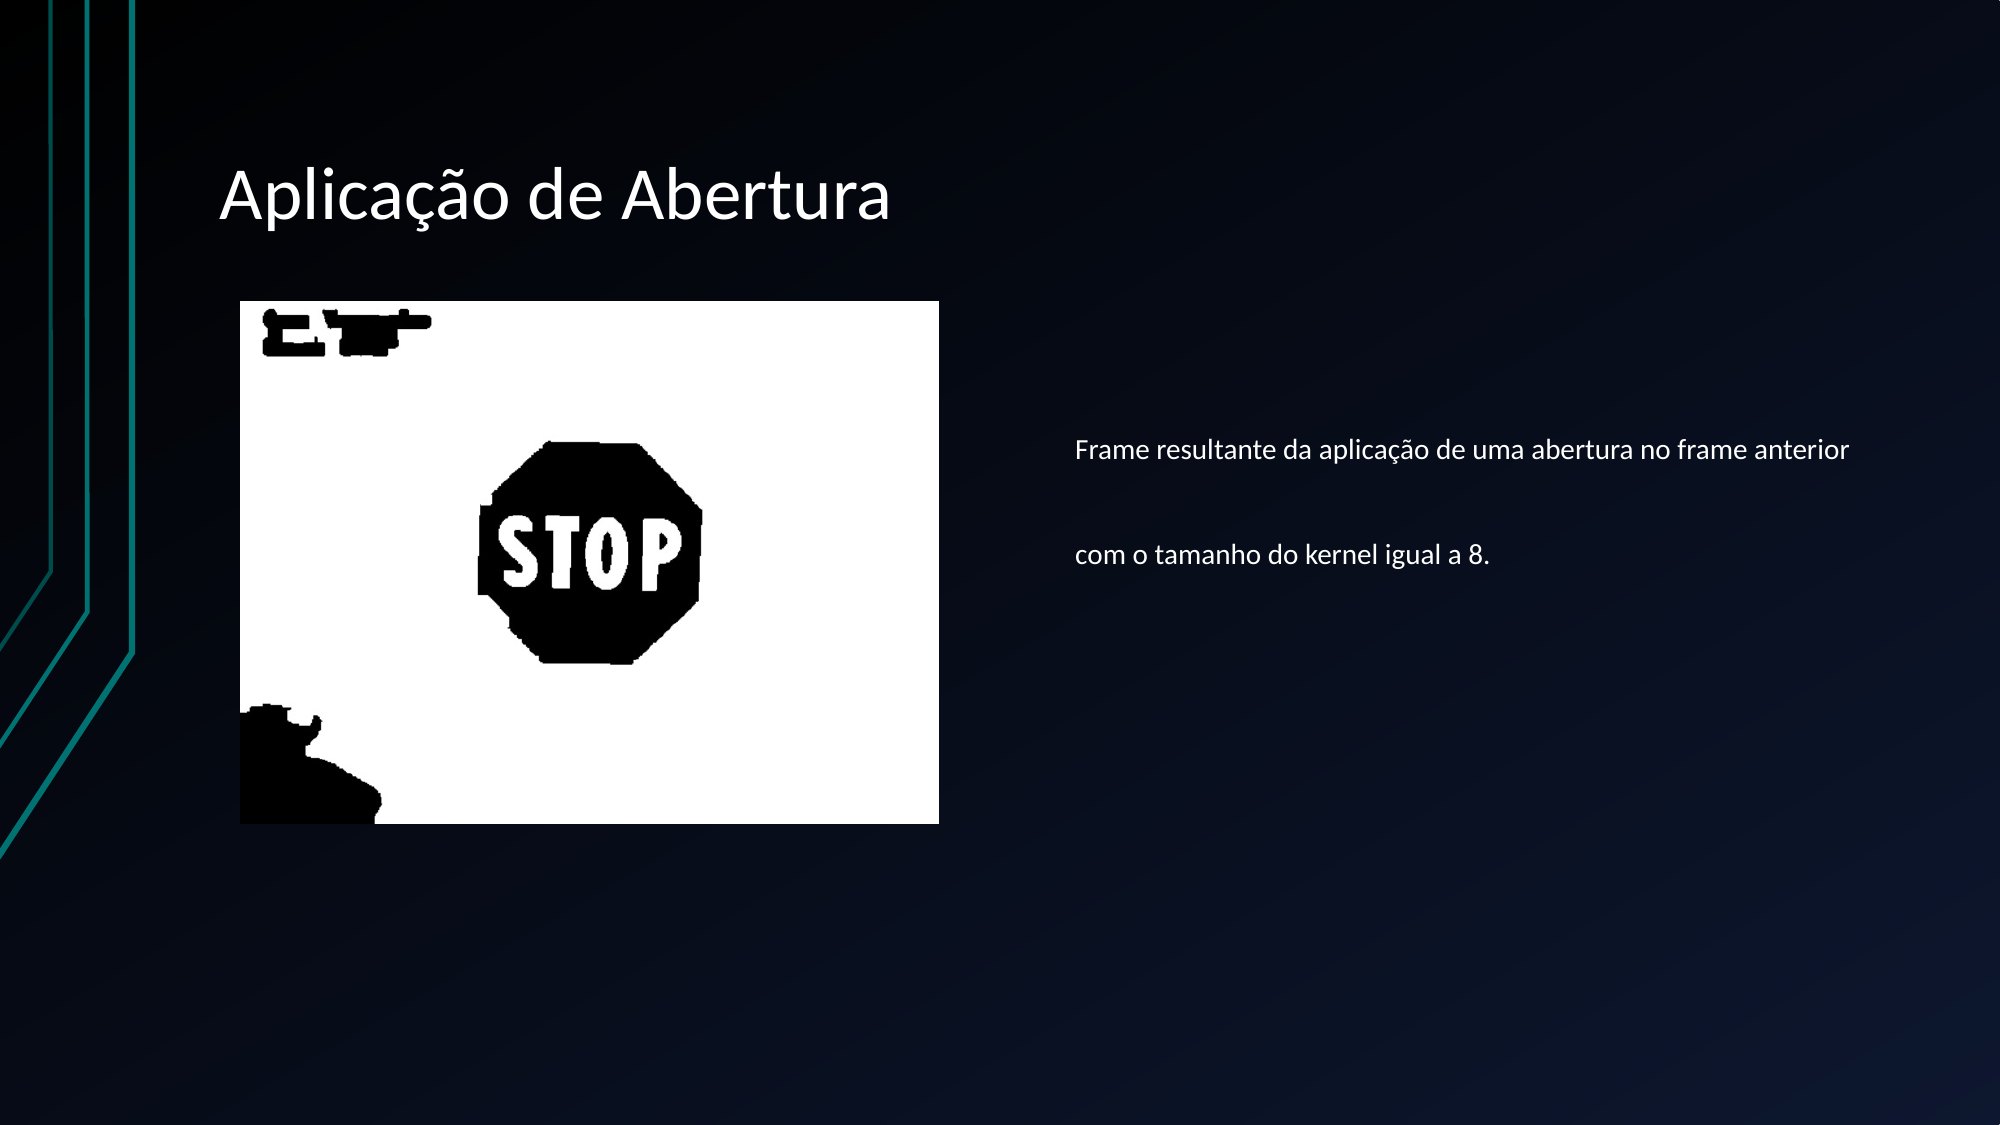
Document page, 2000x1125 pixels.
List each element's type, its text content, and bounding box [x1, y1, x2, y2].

picture [240, 301, 940, 824]
text_box Frame resultante da aplicação de uma abertura no frame anterior com o tamanho do kernel igual a 8. [1060, 352, 1900, 578]
title Aplicação de Abertura [199, 45, 1900, 246]
